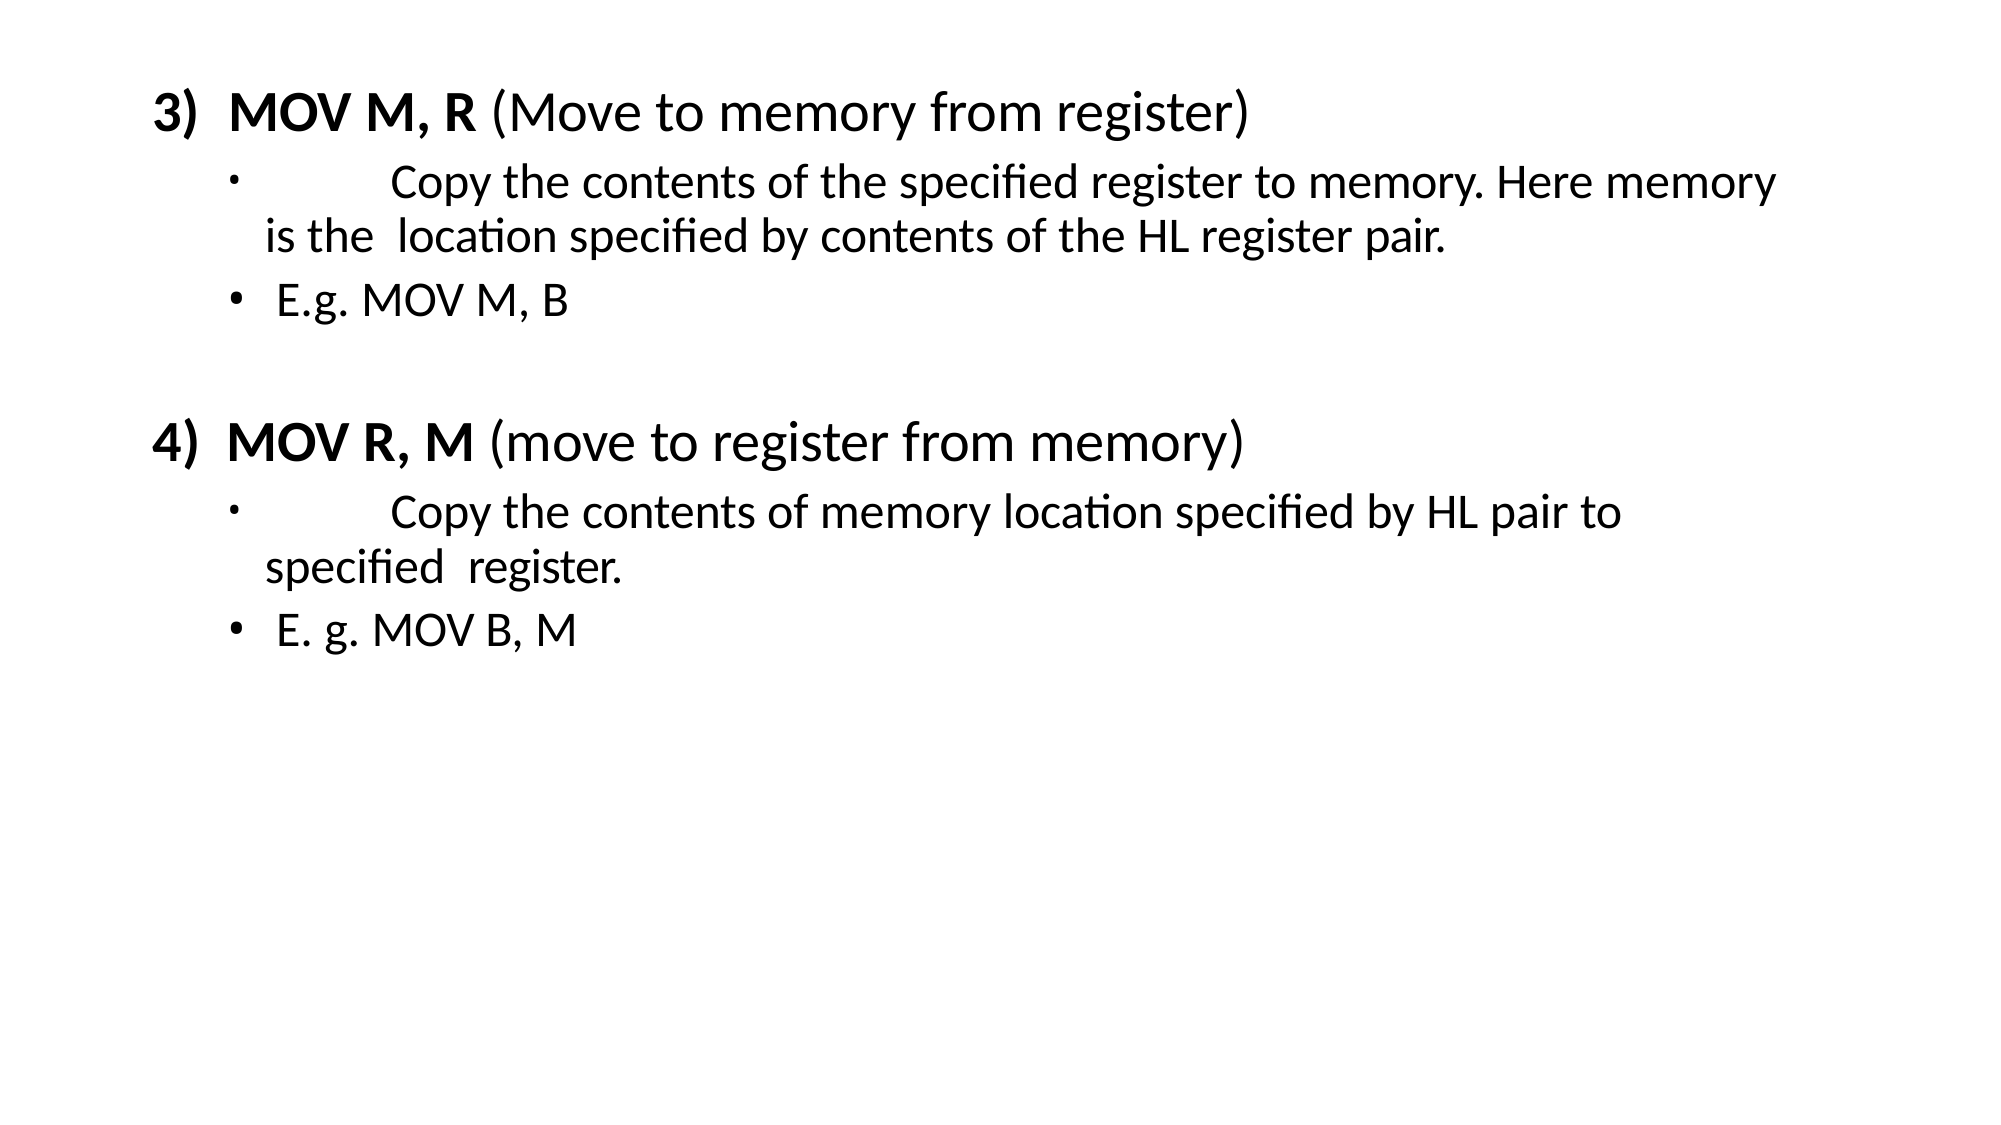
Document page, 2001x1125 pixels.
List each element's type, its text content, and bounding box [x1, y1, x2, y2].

text_box Copy the contents of the specified register to memory. Here memory is the location specified by contents of the HL register pair. E.g. MOV M, B MOV R, M (move to register from memory) Copy the contents of memory location specified by HL pair to specified register. E. g. MOV B, M [150, 145, 1795, 657]
title 3) MOV M, R (Move to memory from register) [150, 71, 1259, 145]
